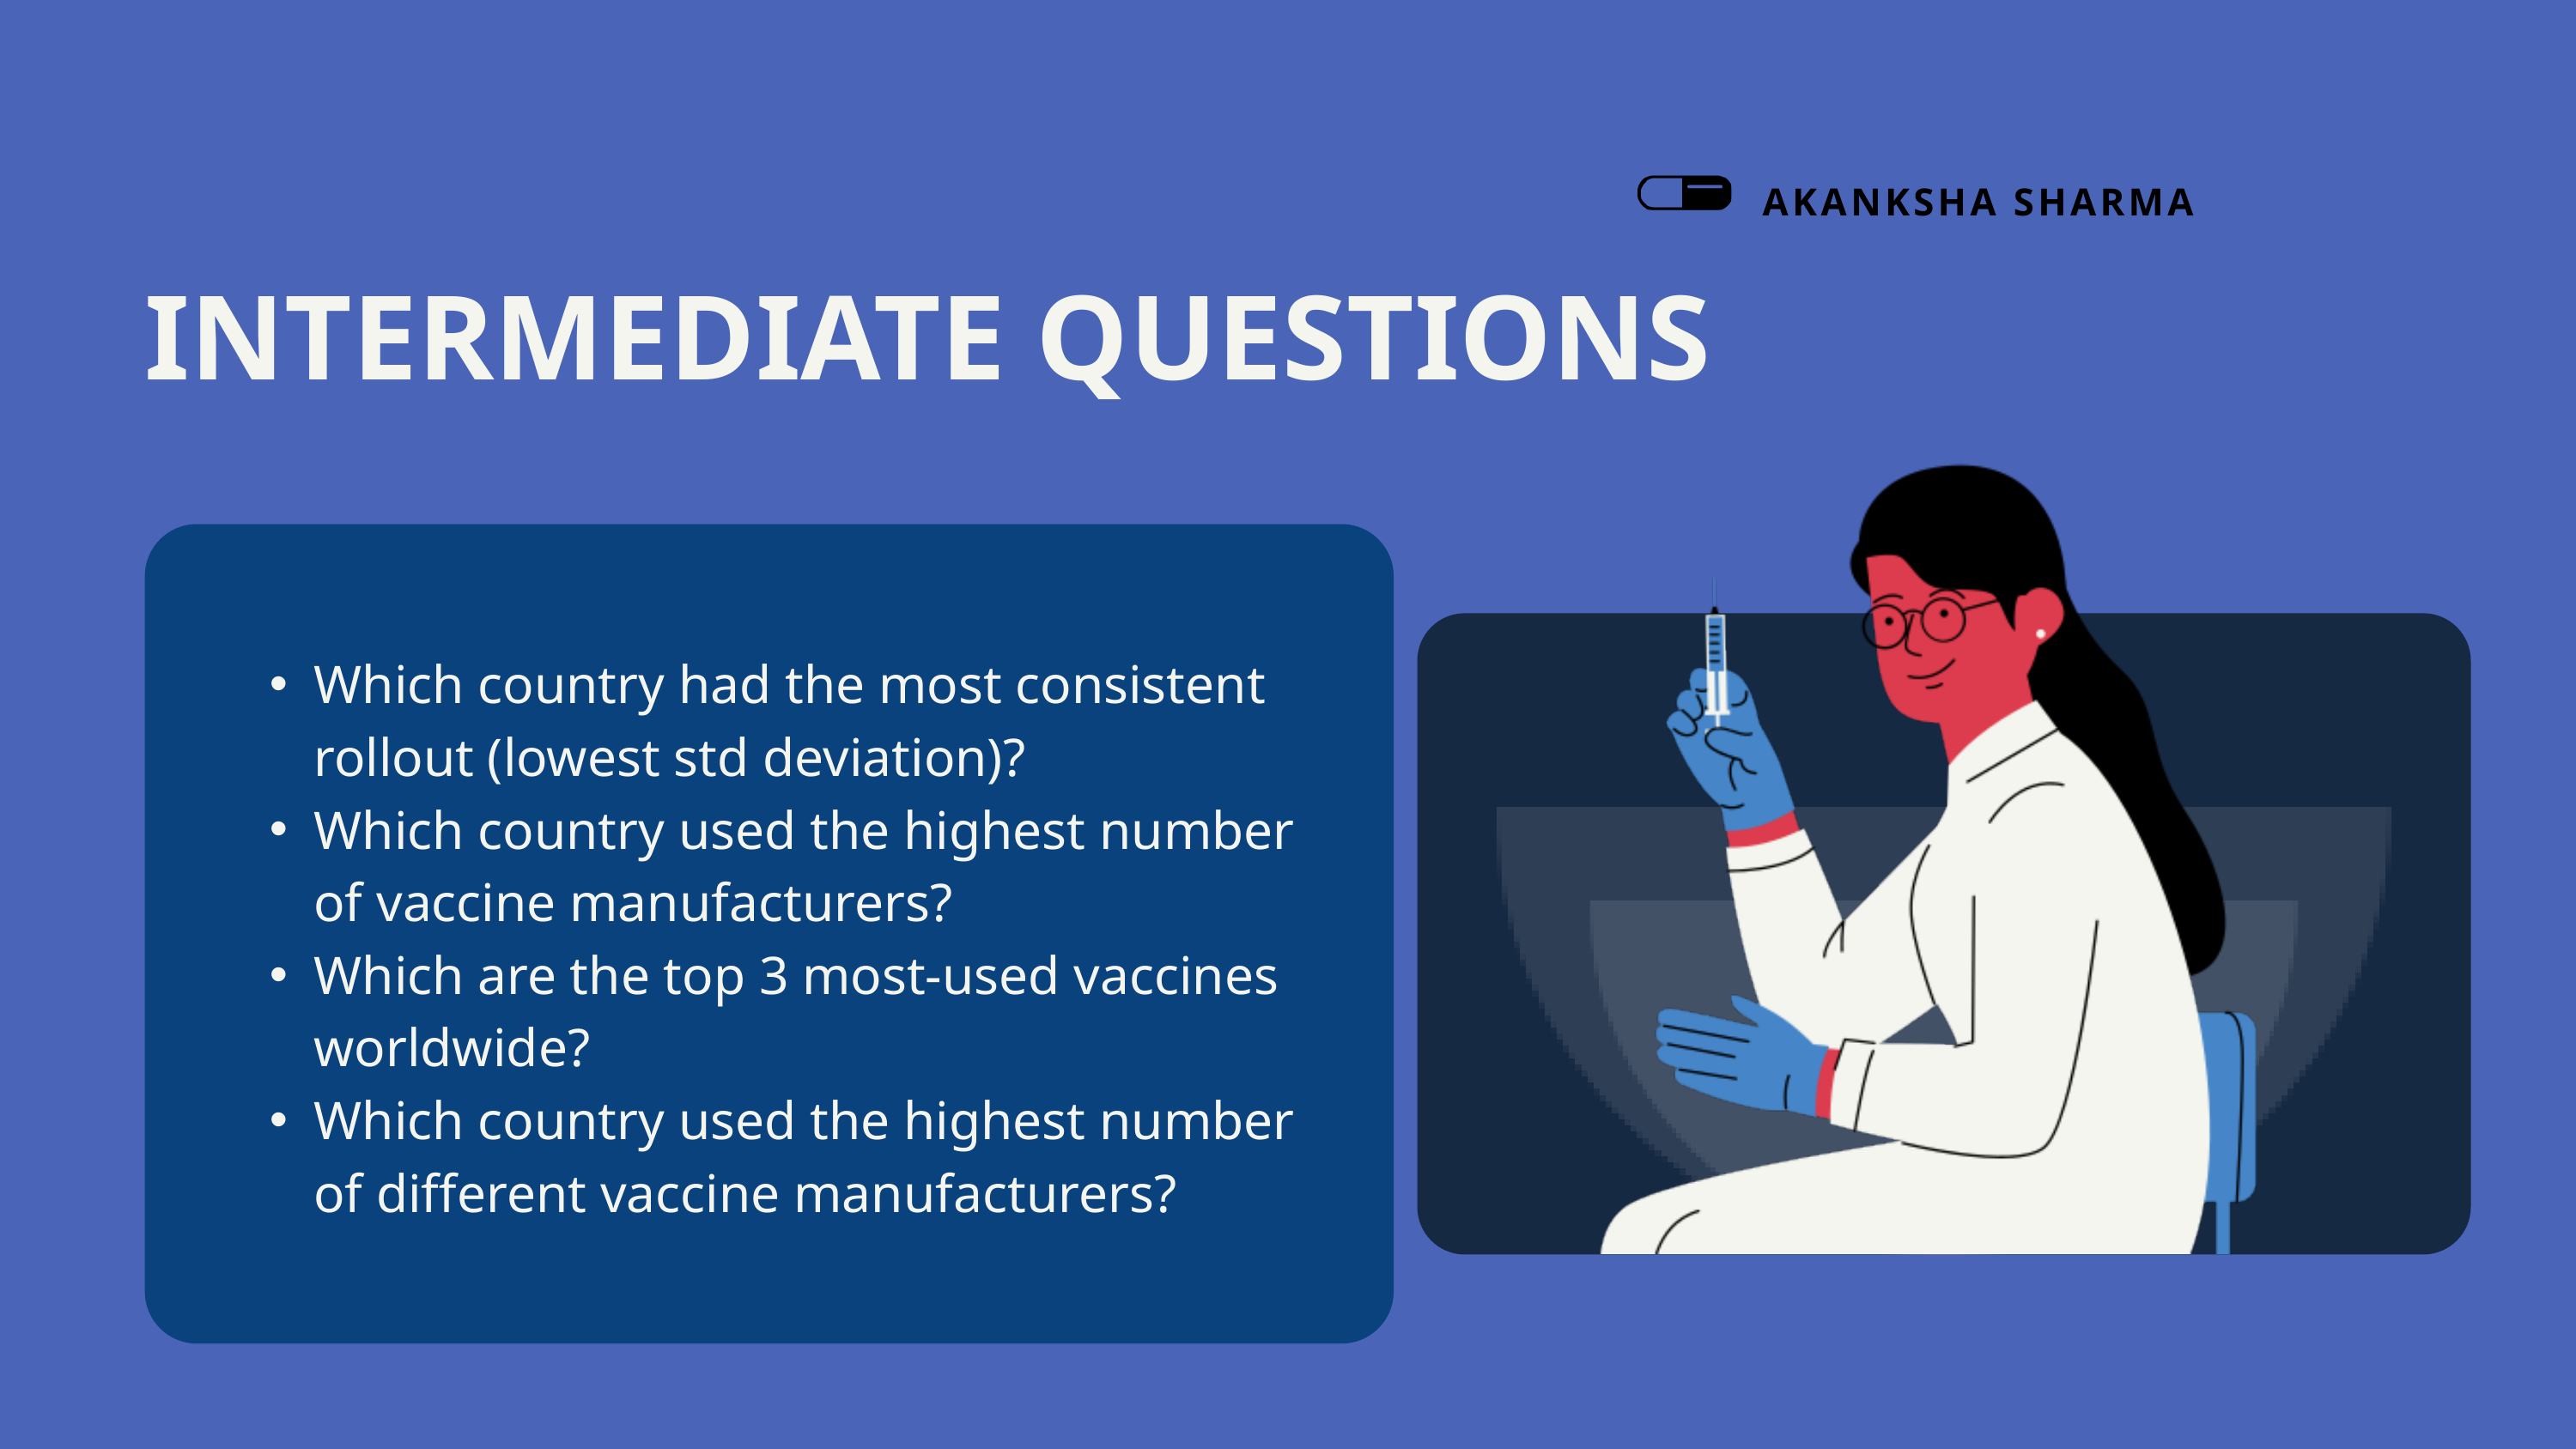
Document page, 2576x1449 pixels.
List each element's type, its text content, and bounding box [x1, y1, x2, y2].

text_box [1599, 455, 2263, 611]
text_box INTERMEDIATE QUESTIONS [144, 239, 1806, 403]
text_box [1417, 613, 2471, 1255]
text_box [1637, 144, 2432, 221]
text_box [144, 524, 1394, 1344]
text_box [1496, 806, 2392, 1255]
